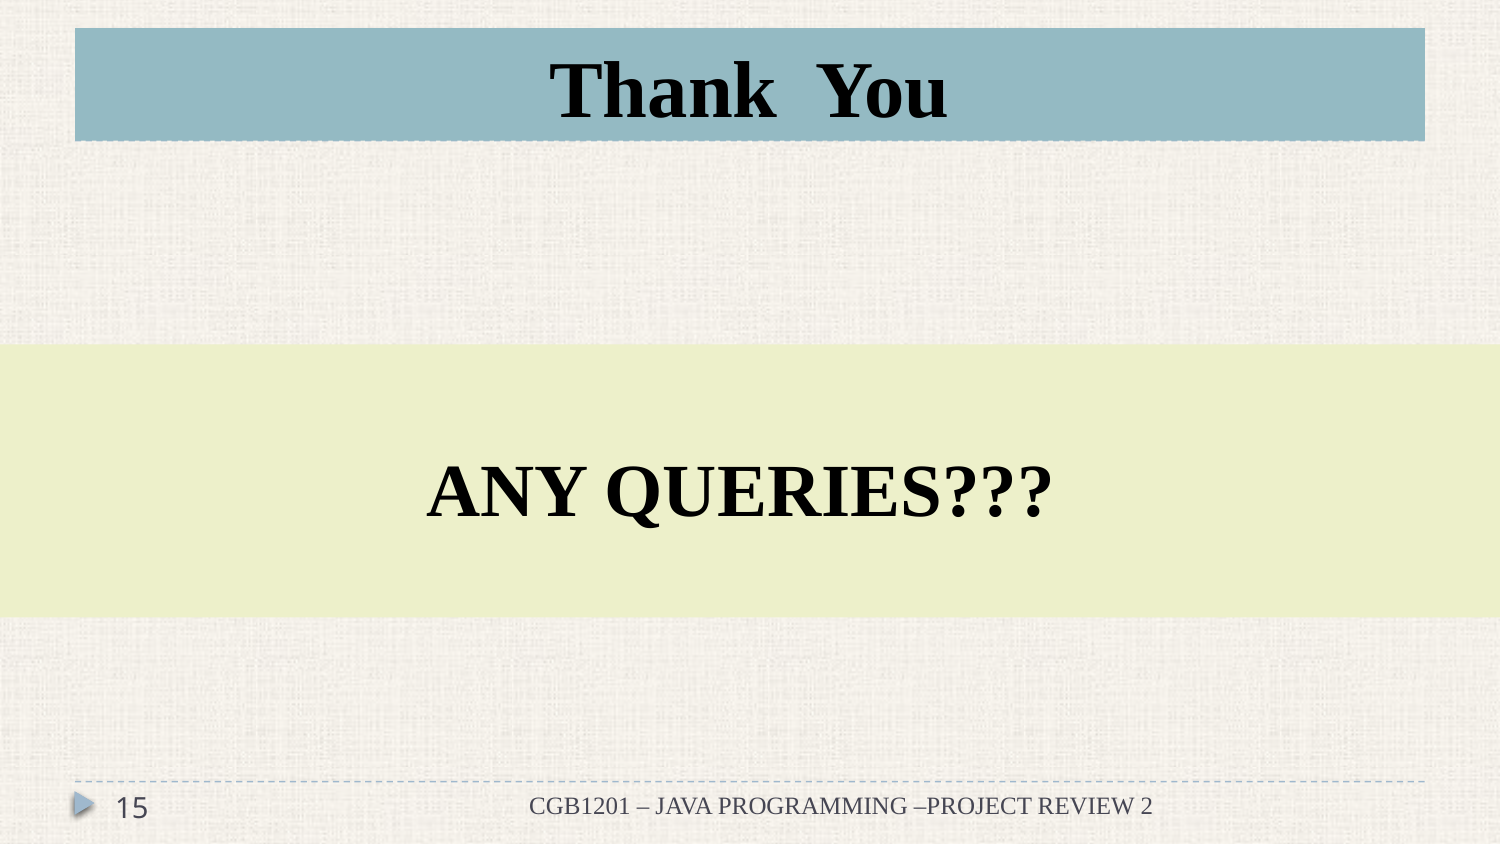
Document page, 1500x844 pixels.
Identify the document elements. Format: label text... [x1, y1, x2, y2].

title Thank You [75, 28, 1425, 141]
footer CGB1201 – JAVA PROGRAMMING –PROJECT REVIEW 2 [512, 782, 1175, 844]
slide_number 15 [100, 782, 426, 827]
text_box Any queries??? [0, 344, 1500, 618]
